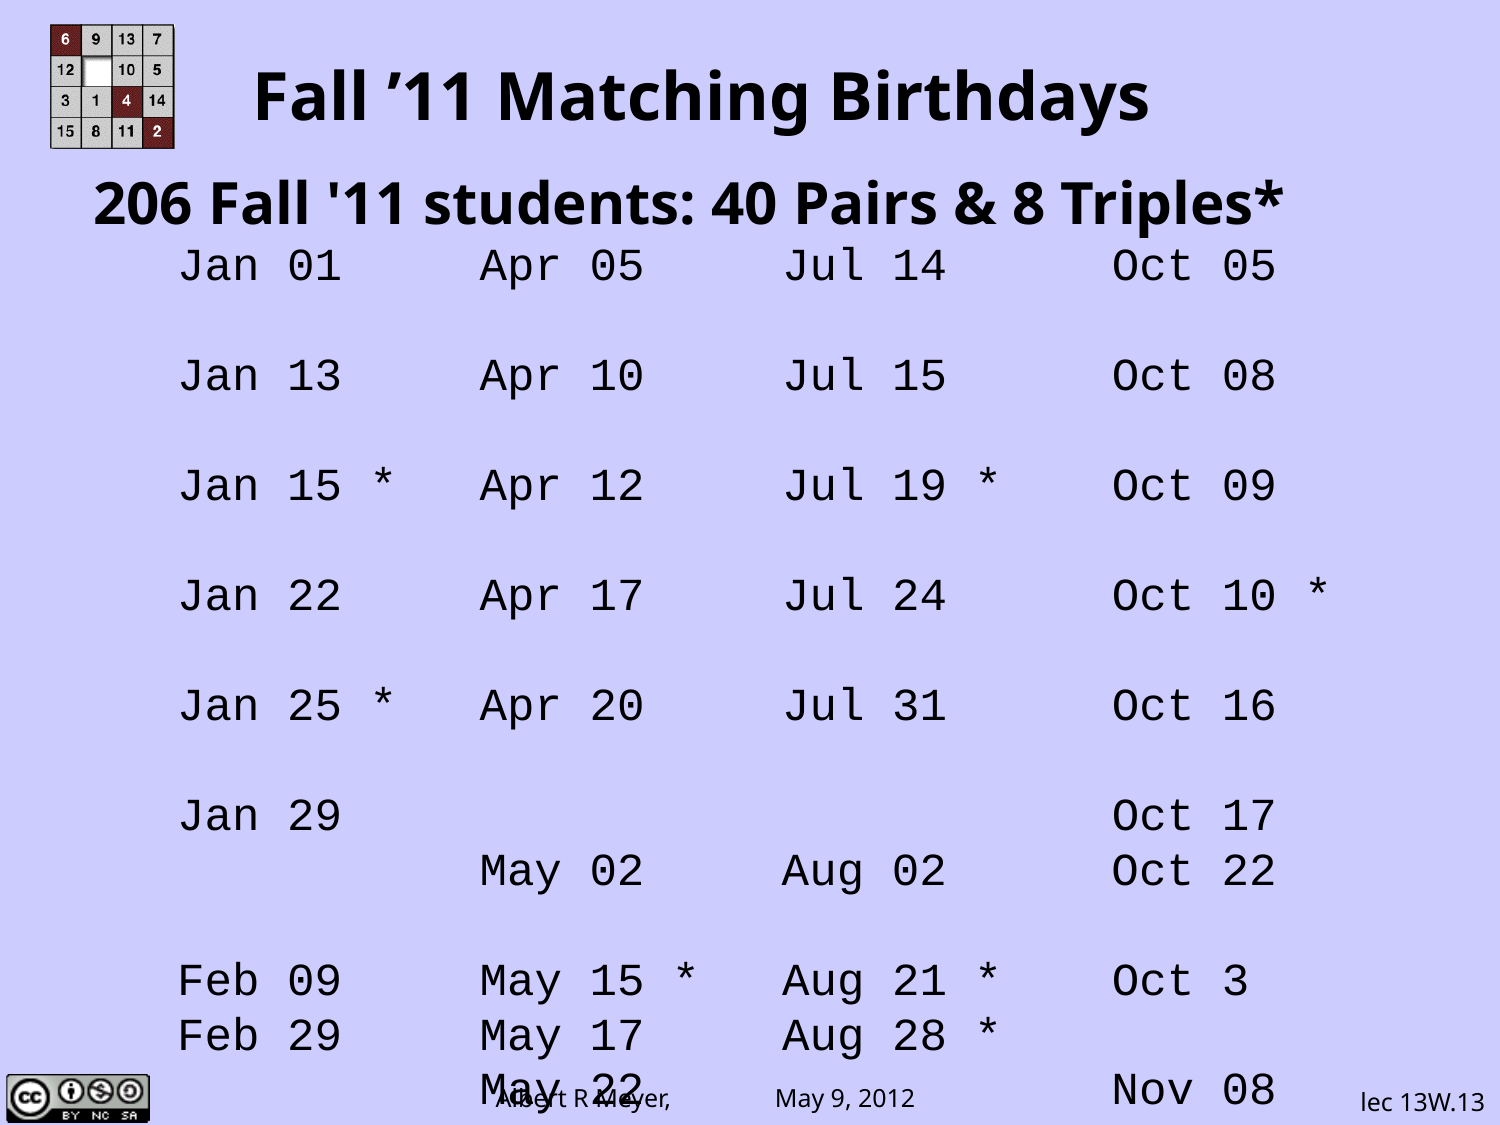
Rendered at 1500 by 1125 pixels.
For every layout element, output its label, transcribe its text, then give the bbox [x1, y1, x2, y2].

picture [50, 24, 175, 149]
text_box 206 Fall '11 students: 40 Pairs & 8 Triples* [78, 158, 1459, 244]
picture [6, 1074, 150, 1123]
title Fall ’11 Matching Birthdays [237, 0, 1476, 188]
text_box Jan 01 Apr 05 Jul 14 Oct 05 Jan 13 Apr 10 Jul 15 Oct 08 Jan 15 * Apr 12 Jul 19 * Oct 09 Jan 22 Apr 17 Jul 24 Oct 10 * Jan 25 * Apr 20 Jul 31 Oct 16 Jan 29 Oct 17 May 02 Aug 02 Oct 22 Feb 09 May 15 * Aug 21 * Oct 3 Feb 29 May 17 Aug 28 * May 22 Nov 08 Mar 12 May 28 Sep 16 Nov 19 Mar 19 Sep 17 Nov 23 Mar 30 * Jun 27 Sep 20 Nov 27 Sep 26 Dec 31 [162, 244, 1369, 1125]
